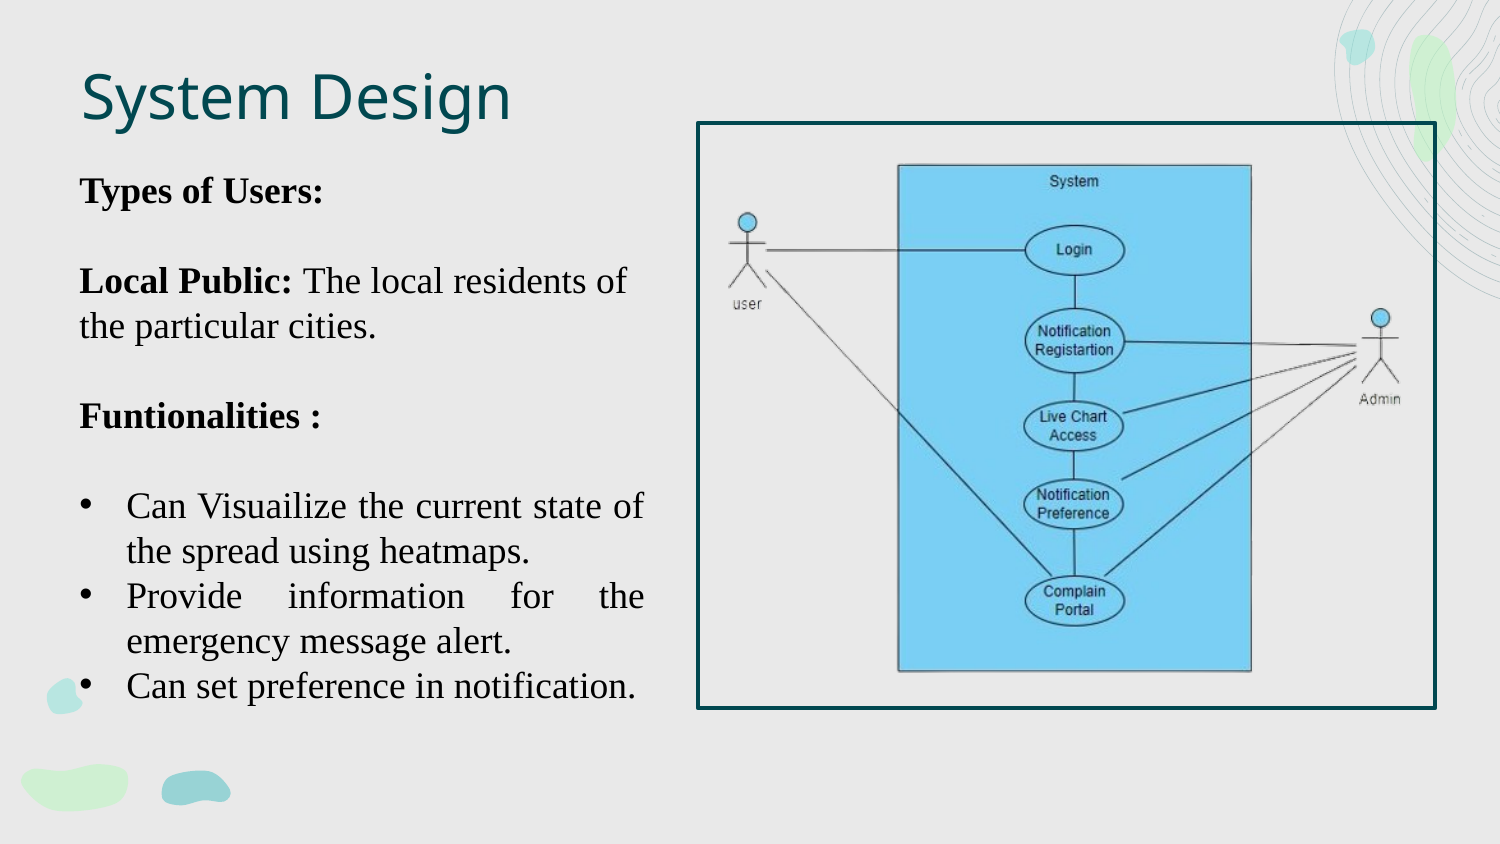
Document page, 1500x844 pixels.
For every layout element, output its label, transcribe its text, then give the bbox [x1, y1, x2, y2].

title System Design [66, 41, 1330, 136]
picture [689, 152, 1446, 692]
text_box [696, 700, 1437, 710]
text_box [696, 121, 1437, 150]
text_box Types of Users: Local Public: The local residents of the particular cities. Funtionalities : Can Visuailize the current state of the spread using heatmaps. Provide information for the emergency message alert. Can set preference in notification. [64, 158, 661, 713]
